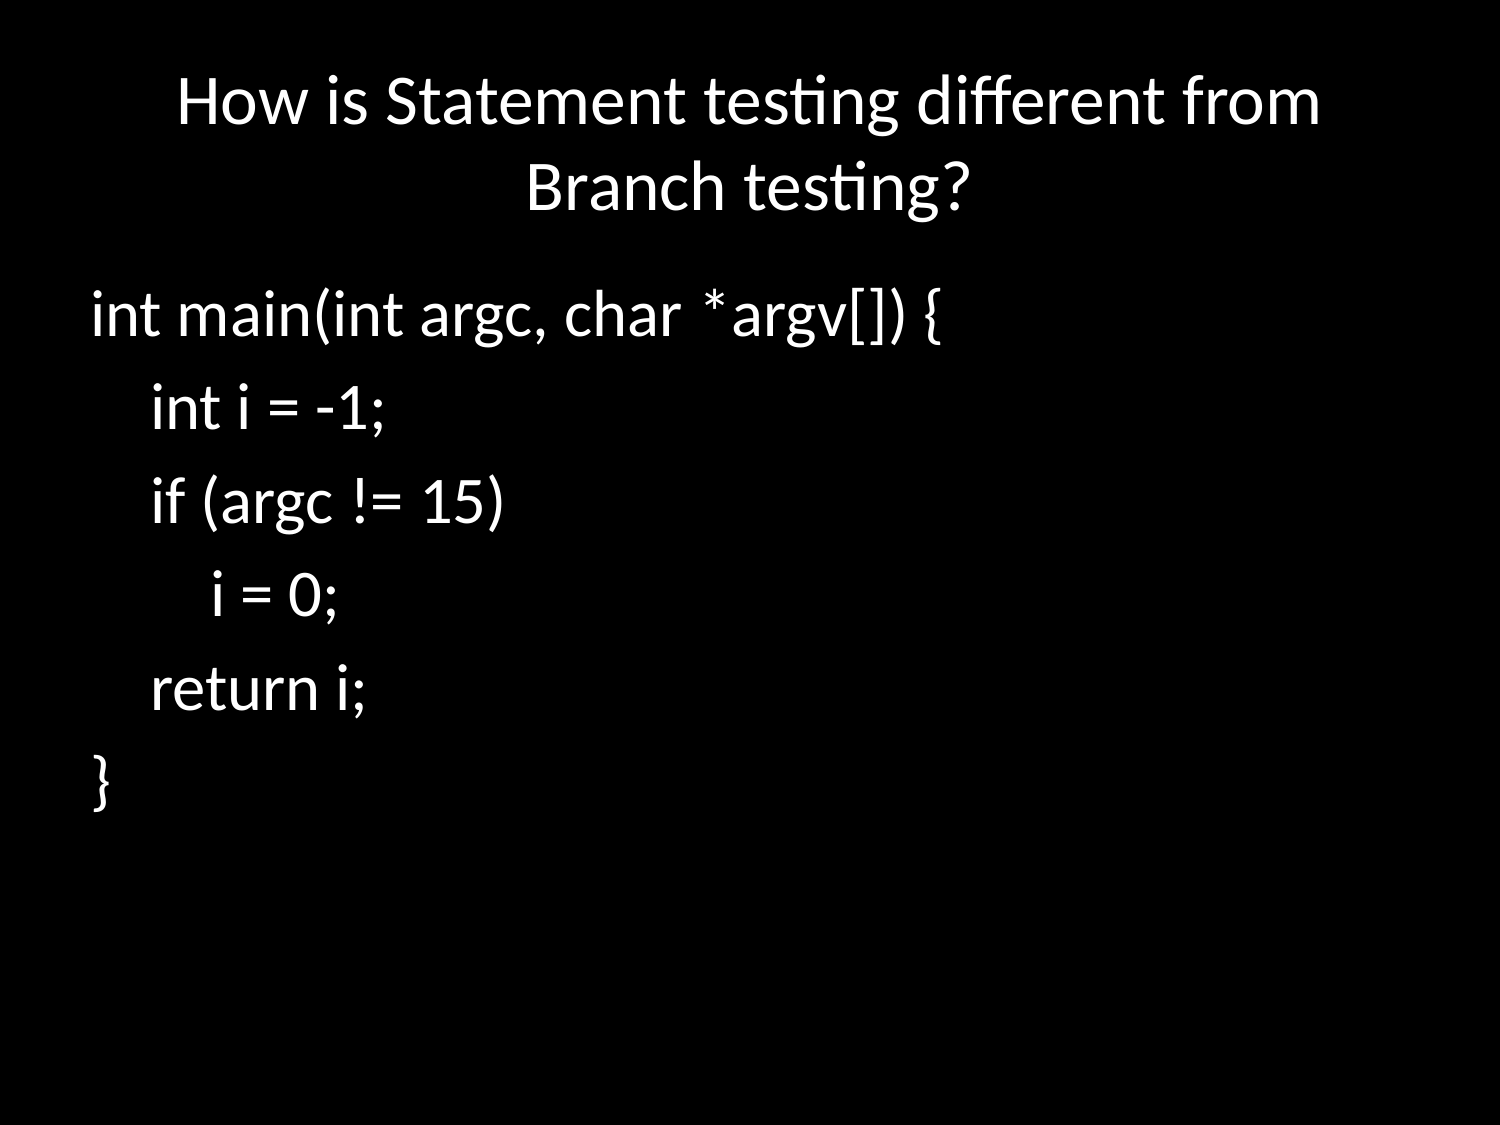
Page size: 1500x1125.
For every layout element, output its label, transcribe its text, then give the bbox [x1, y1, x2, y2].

title How is Statement testing different from Branch testing? [75, 45, 1425, 233]
list int main(int argc, char *argv[]) { int i = -1; if (argc != 15) i = 0; return i; } [75, 262, 1425, 1005]
